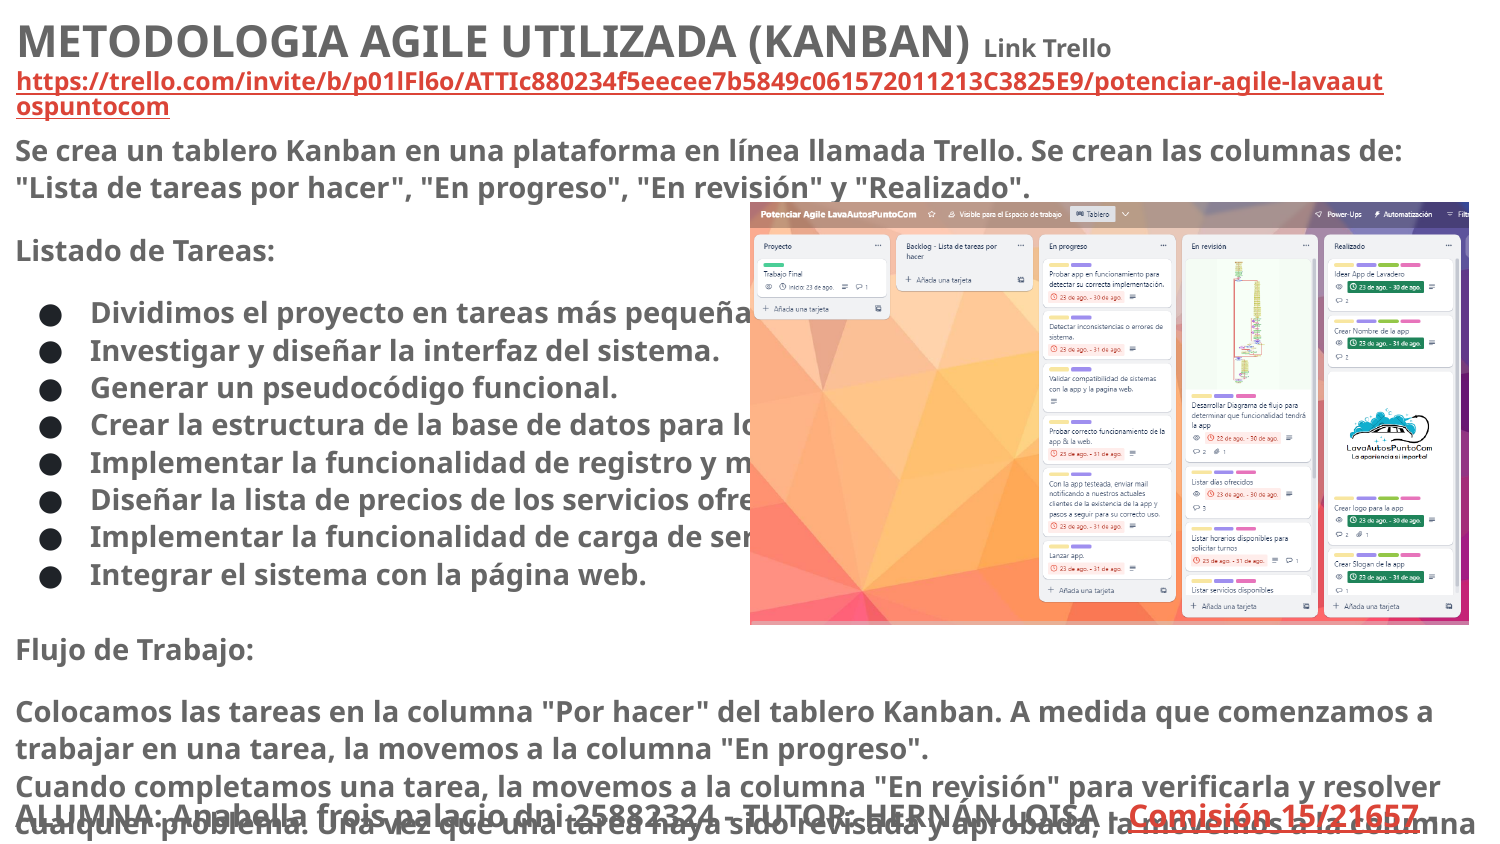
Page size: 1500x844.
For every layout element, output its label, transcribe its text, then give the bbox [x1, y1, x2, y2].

list Se crea un tablero Kanban en una plataforma en línea llamada Trello. Se crean las columnas de: "Lista de tareas por hacer", "En progreso", "En revisión" y "Realizado". Listado de Tareas: Dividimos el proyecto en tareas más pequeñas Investigar y diseñar la interfaz del sistema. Generar un pseudocódigo funcional. Crear la estructura de la base de datos para los turnos. Implementar la funcionalidad de registro y manejo de turnos. Diseñar la lista de precios de los servicios ofrecidos. Implementar la funcionalidad de carga de servicios. Integrar el sistema con la página web. Flujo de Trabajo: Colocamos las tareas en la columna "Por hacer" del tablero Kanban. A medida que comenzamos a trabajar en una tarea, la movemos a la columna "En progreso". Cuando completamos una tarea, la movemos a la columna "En revisión" para verificarla y resolver cualquier problema. Una vez que una tarea haya sido revisada y aprobada, la movemos a la columna "Realizado". [0, 114, 1500, 772]
picture [749, 202, 1470, 625]
subtitle ALUMNA: Anabella frois palacio dni 25882324 - TUTOR: HERNÁN LOISA - Comisión 15/21657 - PROYECTO: Sistema de Gestión para Lavadero de Autos [0, 781, 1500, 844]
title METODOLOGIA AGILE UTILIZADA (KANBAN) Link Trello https://trello.com/invite/b/p01lFl6o/ATTIc880234f5eecee7b5849c061572011213C3825E9/potenciar-agile-lavaautospuntocom [1, 0, 1399, 114]
